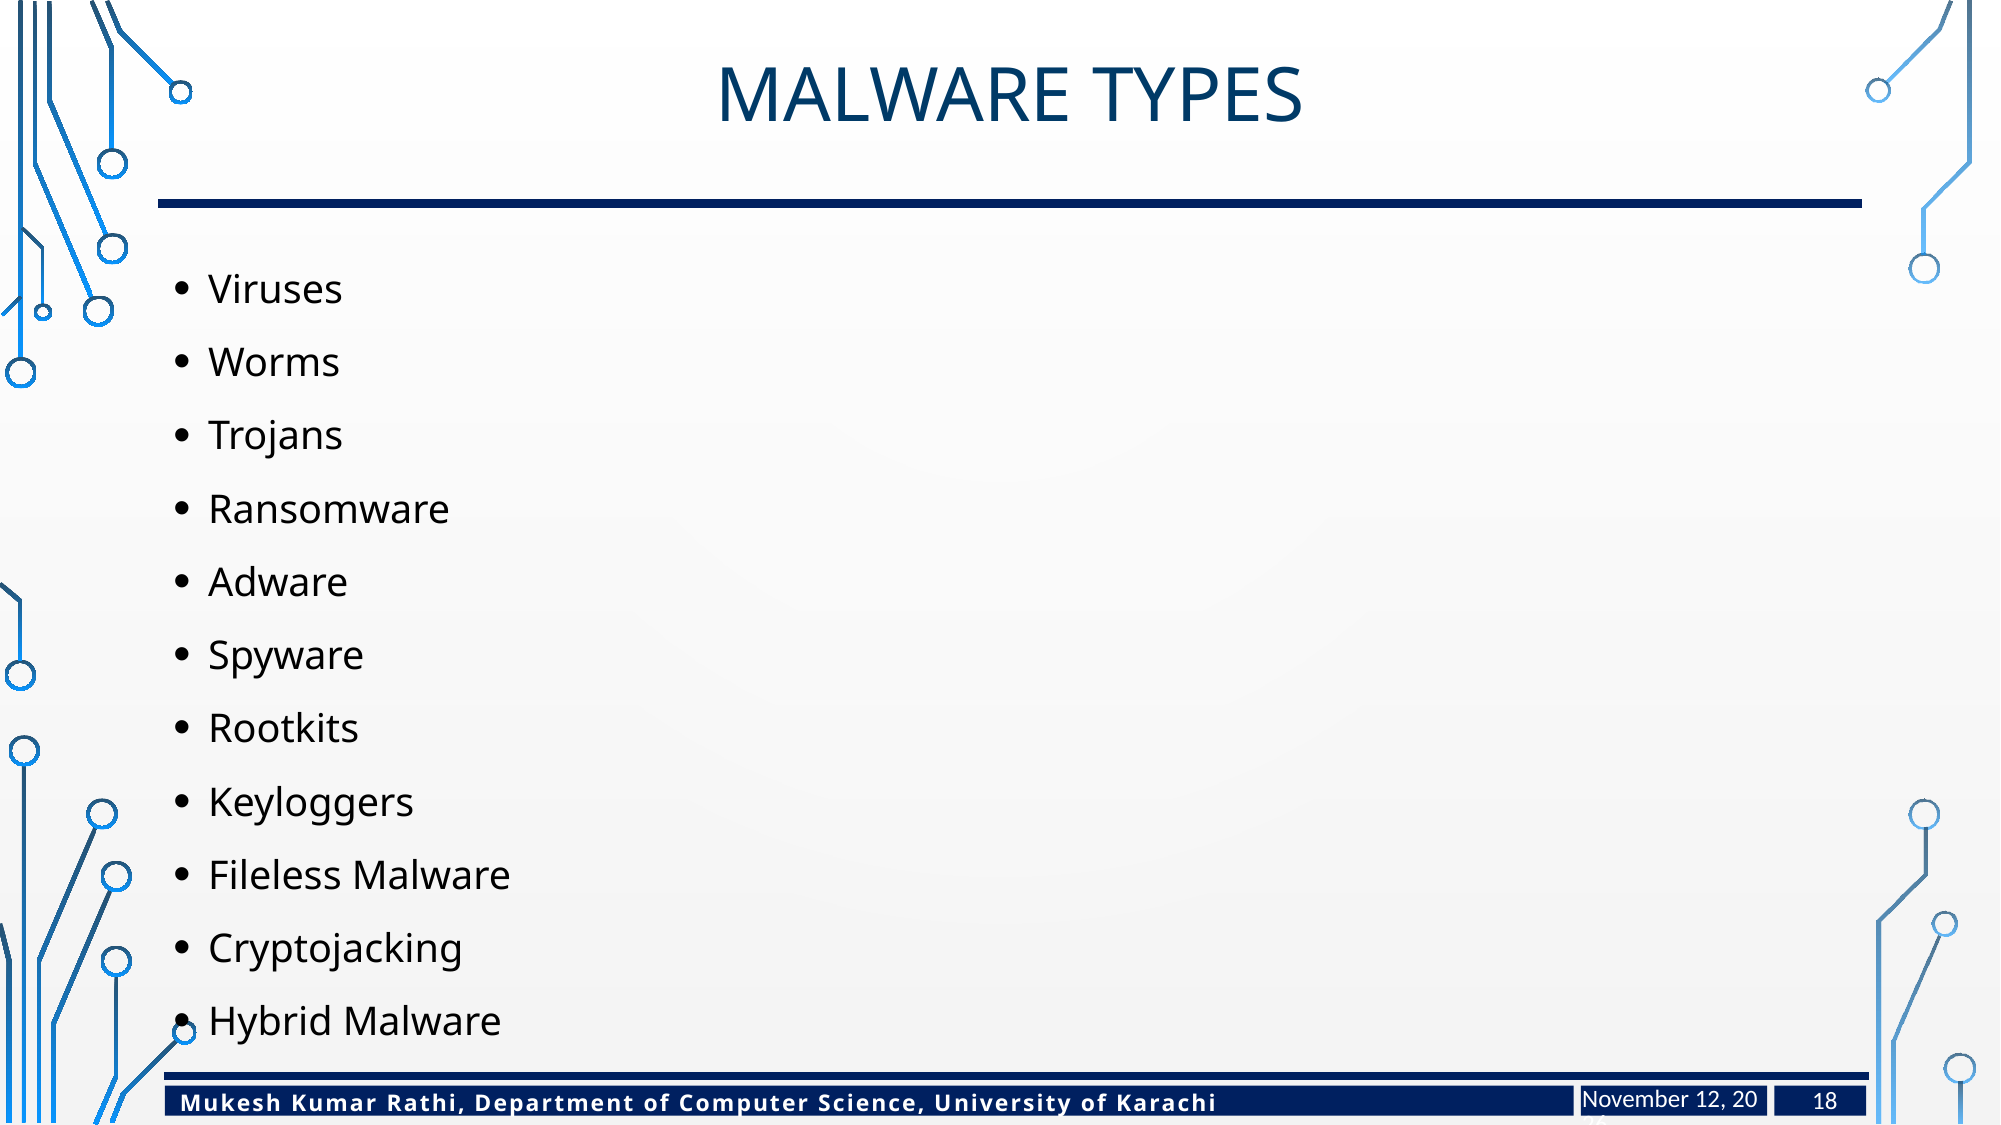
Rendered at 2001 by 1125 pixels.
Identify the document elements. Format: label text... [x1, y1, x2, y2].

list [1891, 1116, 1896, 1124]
title Malware types [158, 11, 1863, 184]
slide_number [1582, 1080, 1764, 1115]
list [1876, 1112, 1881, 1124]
list Viruses Worms Trojans Ransomware Adware Spyware Rootkits Keyloggers Fileless Malware Cryptojacking Hybrid Malware [158, 246, 1863, 1058]
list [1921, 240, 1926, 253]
slide_number 18 [1778, 1083, 1871, 1115]
